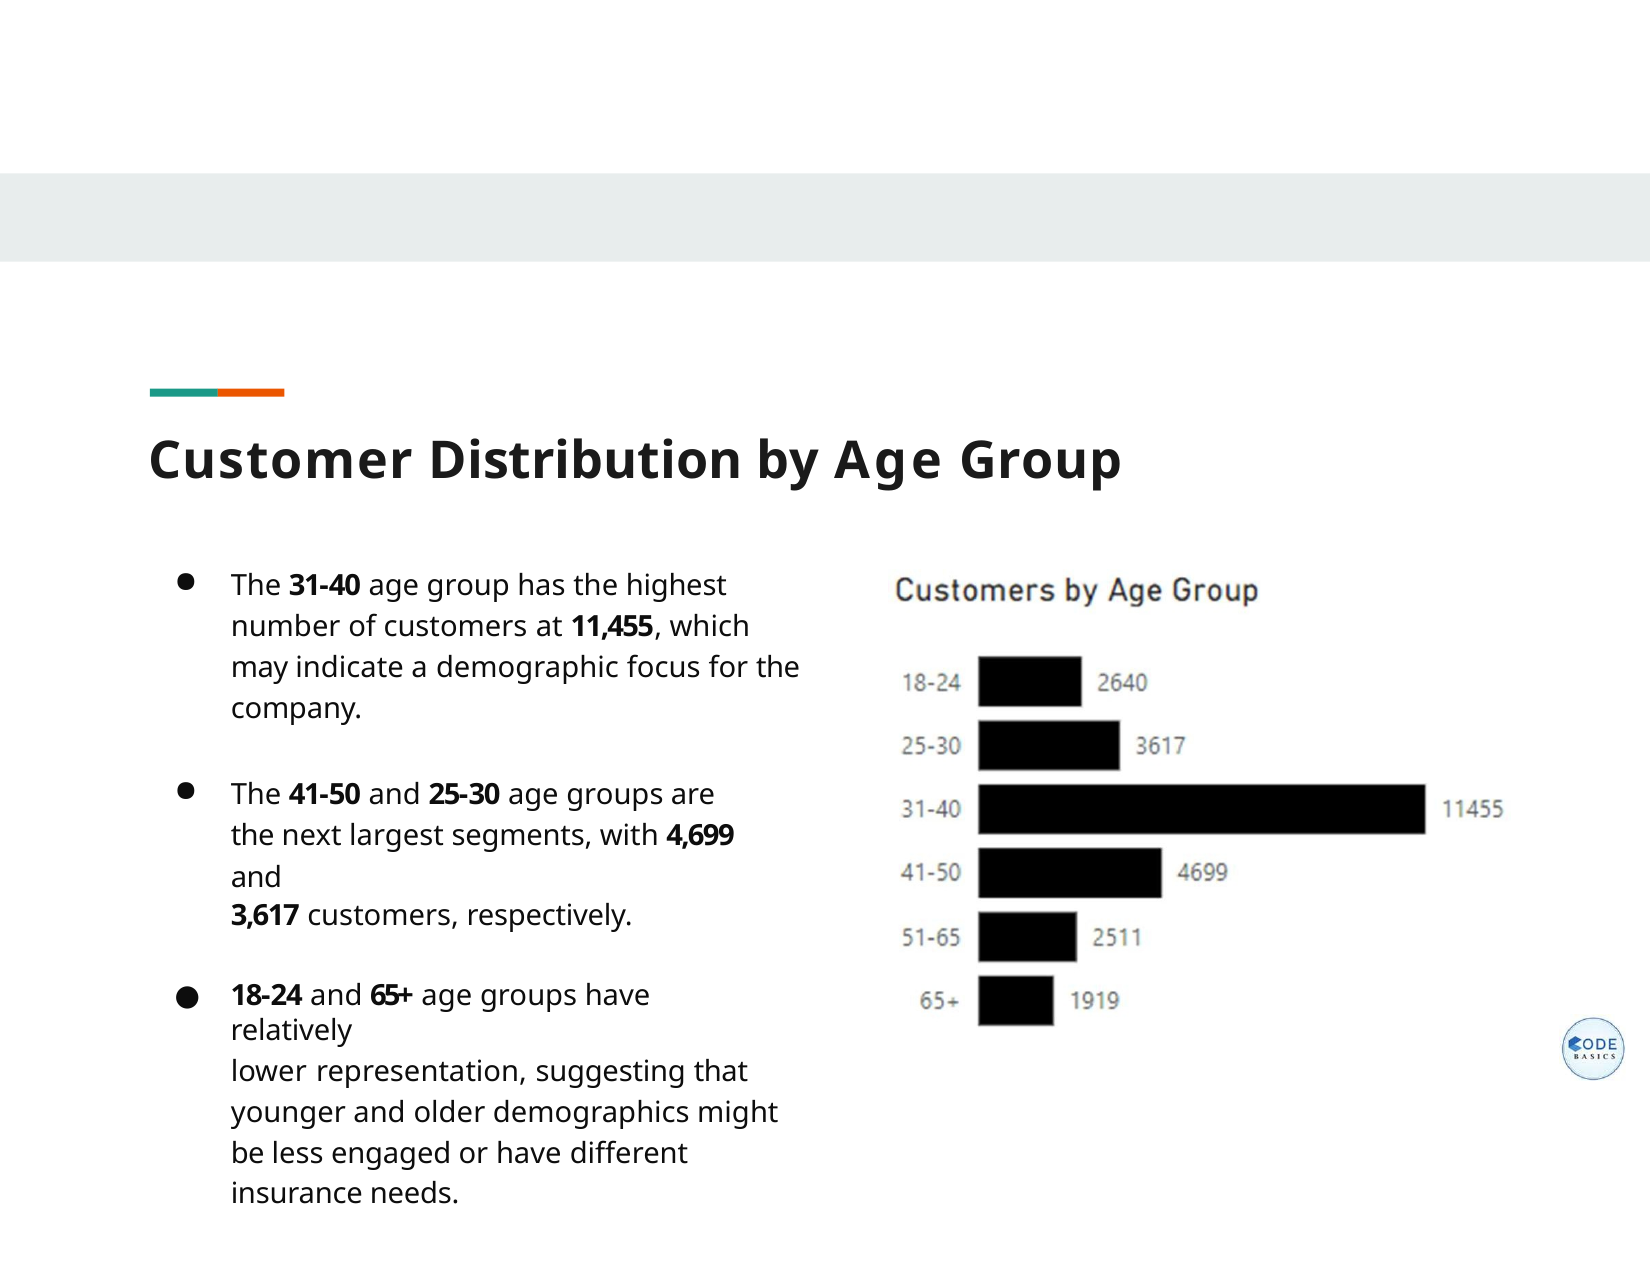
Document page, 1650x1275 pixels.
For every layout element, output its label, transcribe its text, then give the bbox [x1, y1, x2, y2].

picture [888, 568, 1512, 1029]
text_box The 31-40 age group has the highest number of customers at 11,455, which may indicate a demographic focus for the company. The 41-50 and 25-30 age groups are the next largest segments, with 4,699 and 3,617 customers, respectively. 18-24 and 65+ age groups have relatively lower representation, suggesting that younger and older demographics might be less engaged or have different insurance needs. [172, 558, 801, 1210]
picture [1559, 1013, 1626, 1081]
title Customer Distribution by Age Group [146, 424, 1350, 640]
